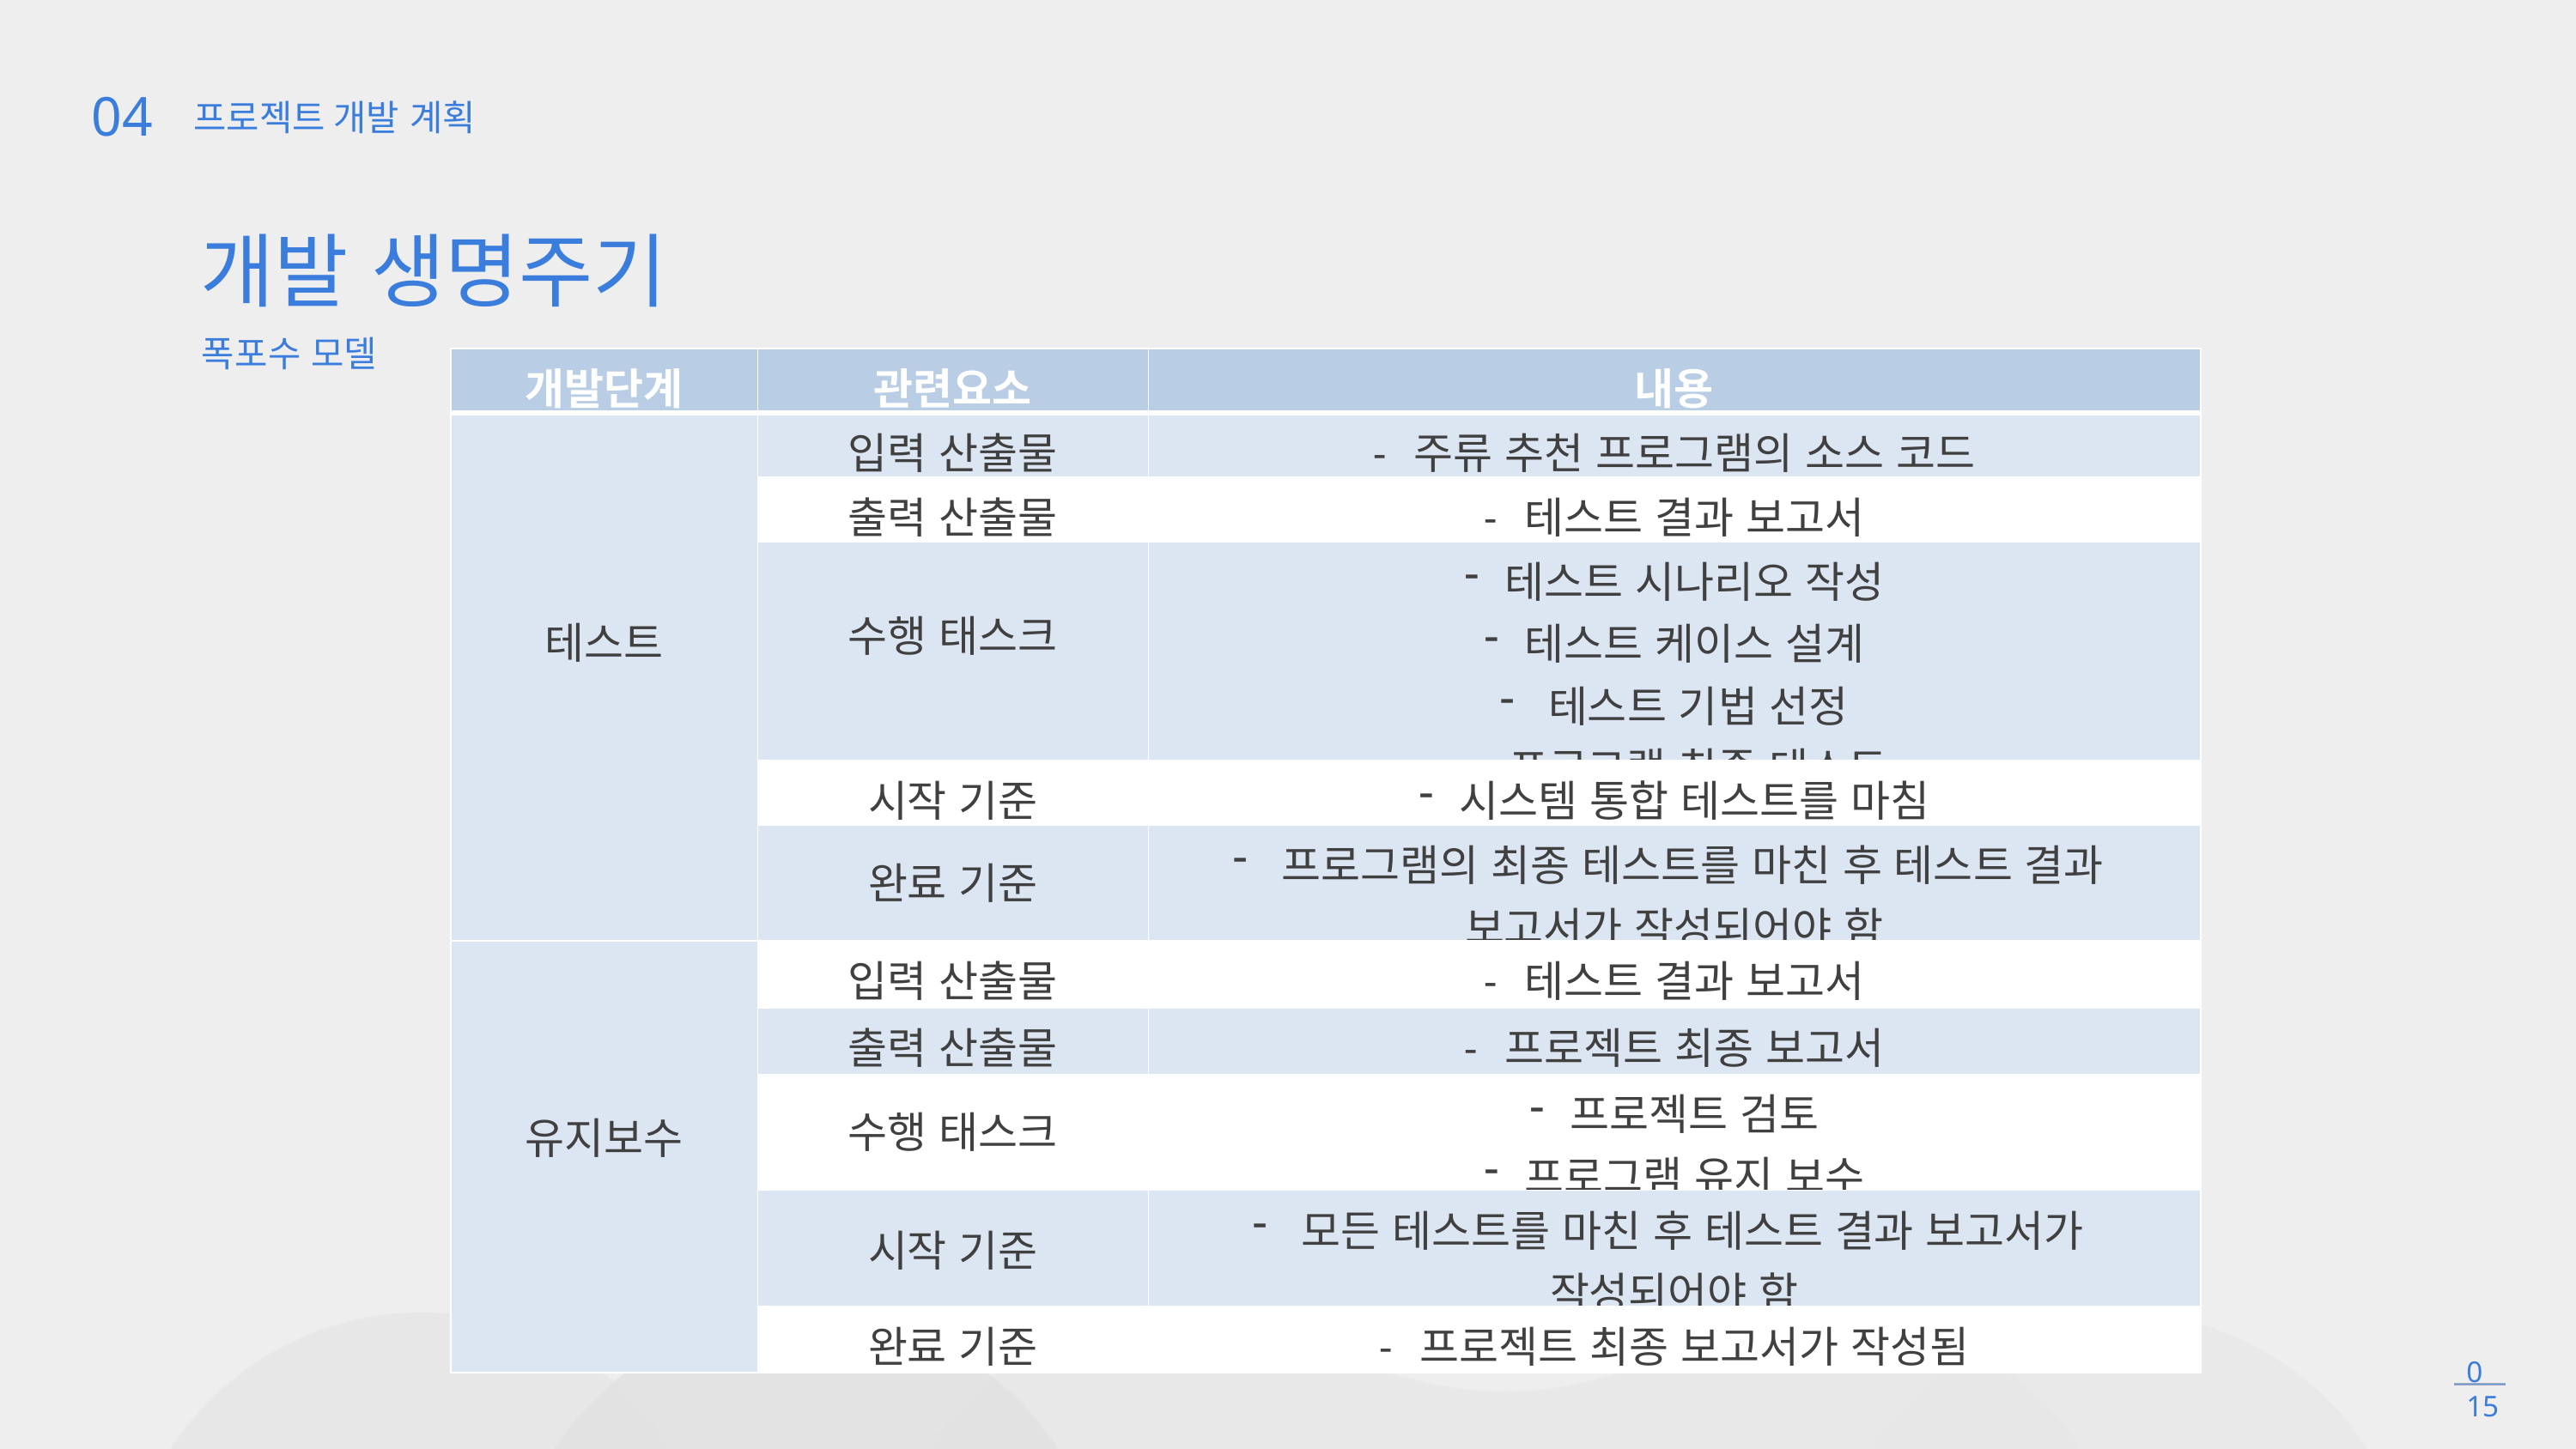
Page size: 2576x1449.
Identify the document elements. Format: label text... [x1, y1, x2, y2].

table_cell 완료 기준 [758, 1307, 1148, 1313]
table_cell 수행 태스크 [758, 543, 1148, 760]
table_cell 출력 산출물 [758, 478, 1148, 541]
table_cell 유지보수 [452, 942, 757, 1313]
table_cell - 프로젝트 최종 보고서가 작성됨 [1149, 1307, 2200, 1313]
table_cell 프로그램의 최종 테스트를 마친 후 테스트 결과 보고서가 작성되어야 함 [1149, 826, 2200, 940]
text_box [2454, 1382, 2506, 1387]
text_box 0 15 [2453, 1348, 2530, 1429]
table_cell 시작 기준 [758, 761, 1148, 824]
table_cell 수행 태스크 [758, 1075, 1148, 1190]
table_cell - 주류 추천 프로그램의 소스 코드 [1149, 415, 2200, 476]
table_cell 프로젝트 검토 프로그램 유지 보수 [1149, 1075, 2200, 1190]
table_cell - 테스트 결과 보고서 [1149, 942, 2200, 1007]
table_header 내용 [1149, 349, 2200, 410]
table_header 관련요소 [758, 349, 1148, 410]
text_box 04 [79, 76, 209, 154]
text_box 프로젝트 개발 계획 [209, 88, 1201, 145]
table_cell 완료 기준 [758, 826, 1148, 940]
table_header 개발단계 [452, 349, 757, 410]
table_cell 입력 산출물 [758, 415, 1148, 476]
text_box 개발 생명주기 [187, 214, 1473, 324]
table_cell 입력 산출물 [758, 942, 1148, 1007]
table_cell 시스템 통합 테스트를 마침 [1149, 761, 2200, 824]
table_cell - 프로젝트 최종 보고서 [1149, 1009, 2200, 1074]
table_cell 시작 기준 [758, 1191, 1148, 1306]
table_cell 테스트 [452, 415, 757, 940]
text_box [122, 1313, 2416, 1449]
table_cell 출력 산출물 [758, 1009, 1148, 1074]
table_cell - 테스트 결과 보고서 [1149, 478, 2200, 541]
table_cell 모든 테스트를 마친 후 테스트 결과 보고서가 작성되어야 함 [1149, 1191, 2200, 1306]
text_box 폭포수 모델 [189, 324, 419, 381]
table_cell 테스트 시나리오 작성 테스트 케이스 설계 테스트 기법 선정 프로그램 최종 테스트 [1149, 543, 2200, 760]
